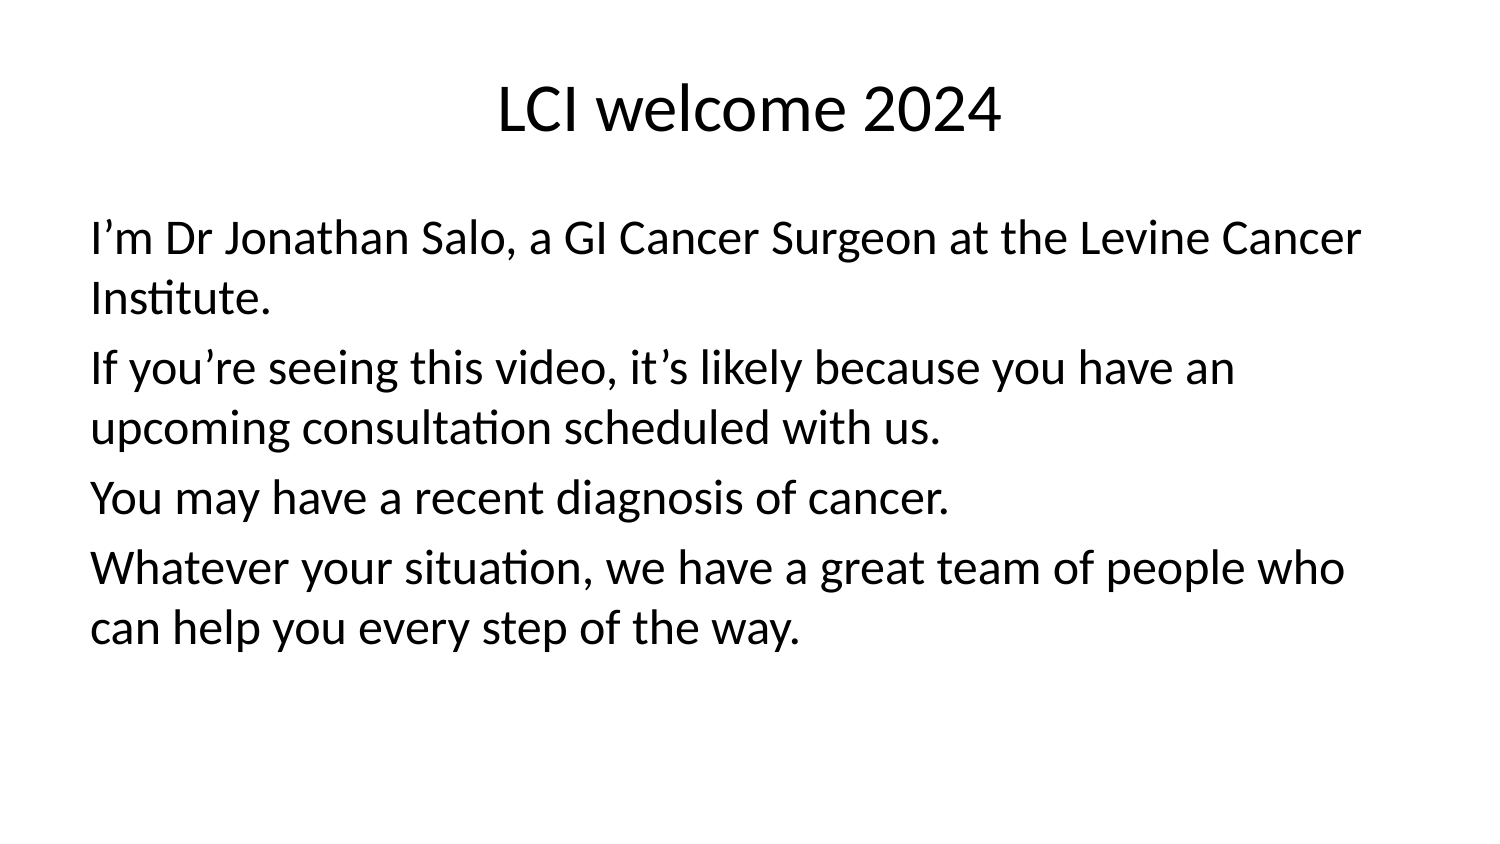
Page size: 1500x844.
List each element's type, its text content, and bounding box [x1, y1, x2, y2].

list I’m Dr Jonathan Salo, a GI Cancer Surgeon at the Levine Cancer Institute. If you’re seeing this video, it’s likely because you have an upcoming consultation scheduled with us. You may have a recent diagnosis of cancer. Whatever your situation, we have a great team of people who can help you every step of the way. [75, 196, 1425, 754]
title LCI welcome 2024 [75, 33, 1425, 175]
